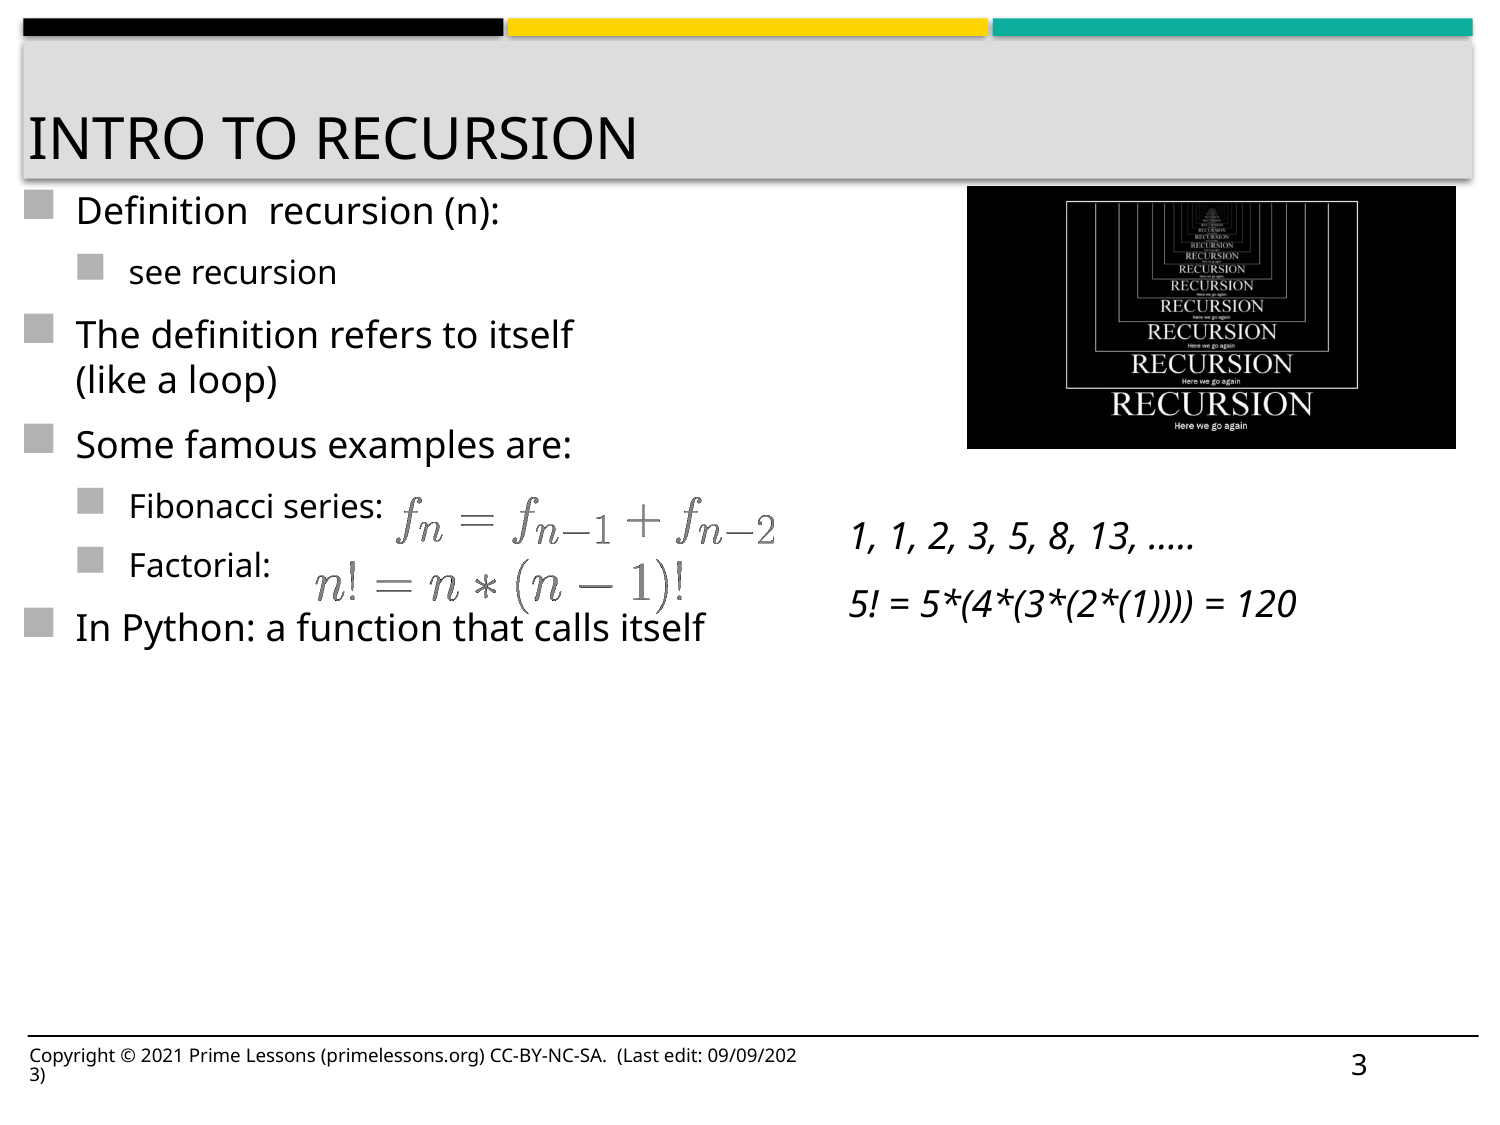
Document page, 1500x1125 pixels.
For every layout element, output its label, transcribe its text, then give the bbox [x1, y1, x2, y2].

picture [967, 186, 1457, 450]
title Intro to Recursion [28, 48, 1464, 172]
list Definition recursion (n): see recursion The definition refers to itself (like a loop) Some famous examples are: Fibonacci series: Factorial: In Python: a function that calls itself [25, 187, 1475, 1021]
picture [395, 496, 775, 545]
footer Copyright © 2021 Prime Lessons (primelessons.org) CC-BY-NC-SA. (Last edit: 09/09/2023) [14, 1036, 814, 1097]
slide_number 3 [1351, 1036, 1478, 1097]
picture [315, 558, 683, 614]
text_box 1, 1, 2, 3, 5, 8, 13, ….. 5! = 5*(4*(3*(2*(1)))) = 120 [833, 474, 1432, 640]
